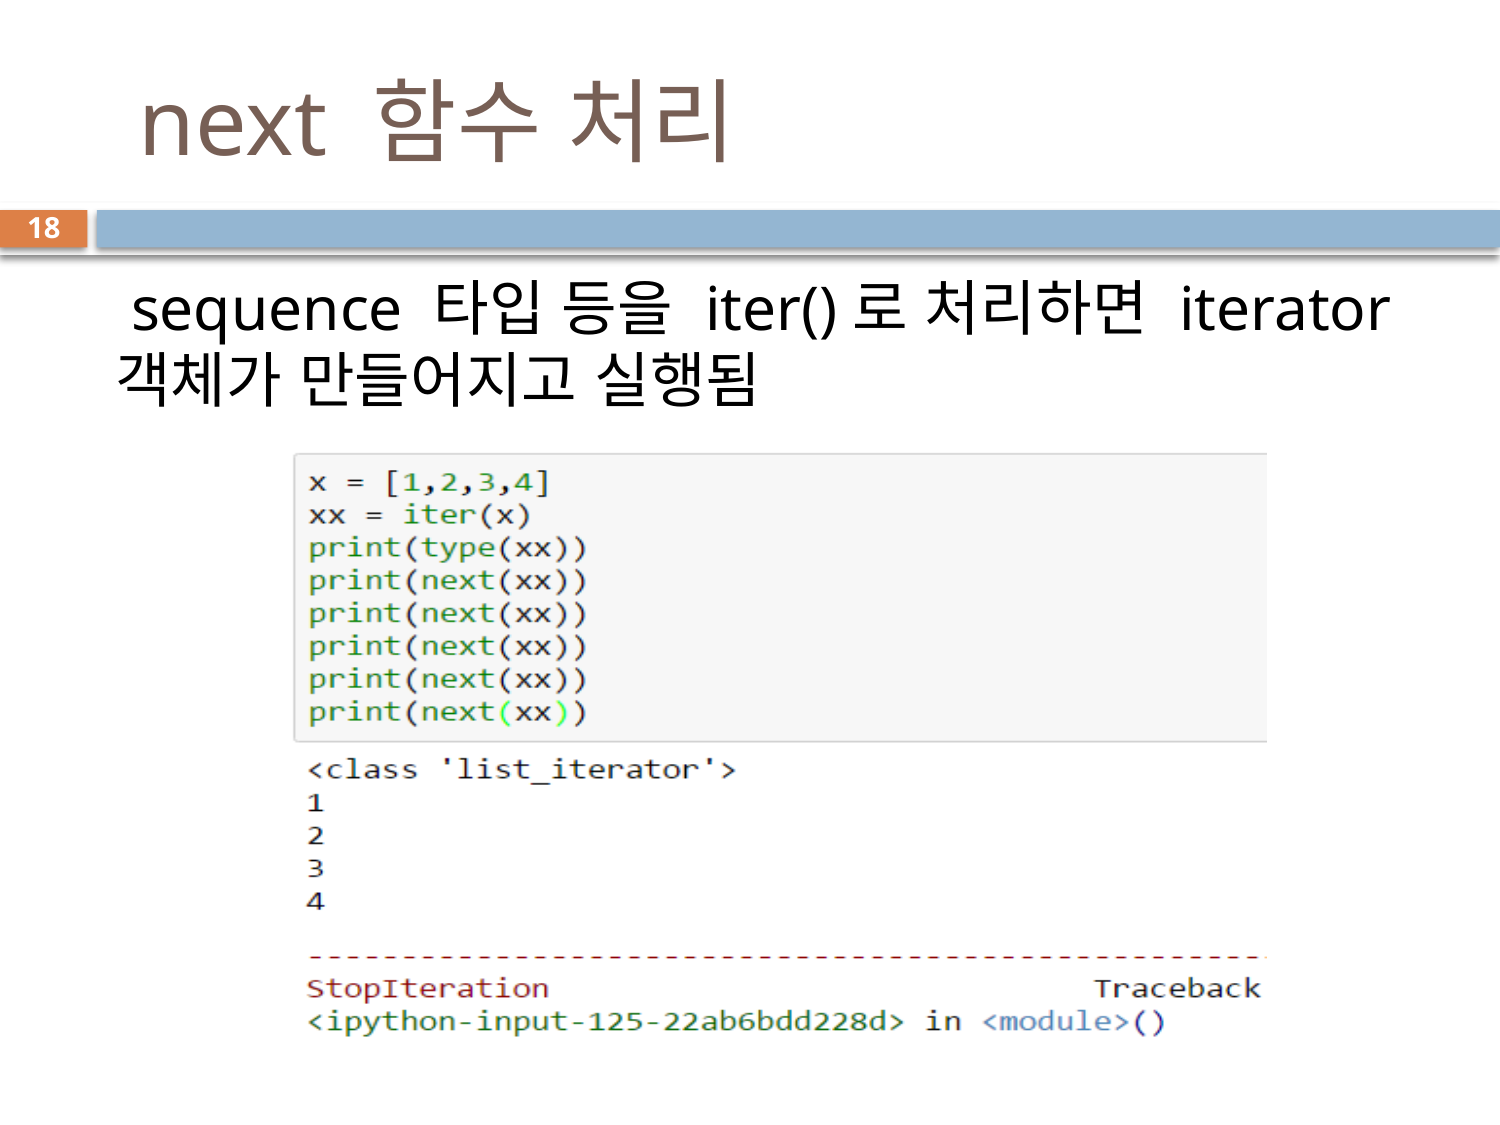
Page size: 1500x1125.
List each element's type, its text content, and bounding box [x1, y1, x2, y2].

slide_number 18 [0, 208, 88, 249]
list sequence 타입 등을 iter()로 처리하면 iterator 객체가 만들어지고 실행됨 [100, 262, 1438, 1000]
picture [286, 444, 1268, 1044]
title next 함수 처리 [100, 37, 1438, 200]
